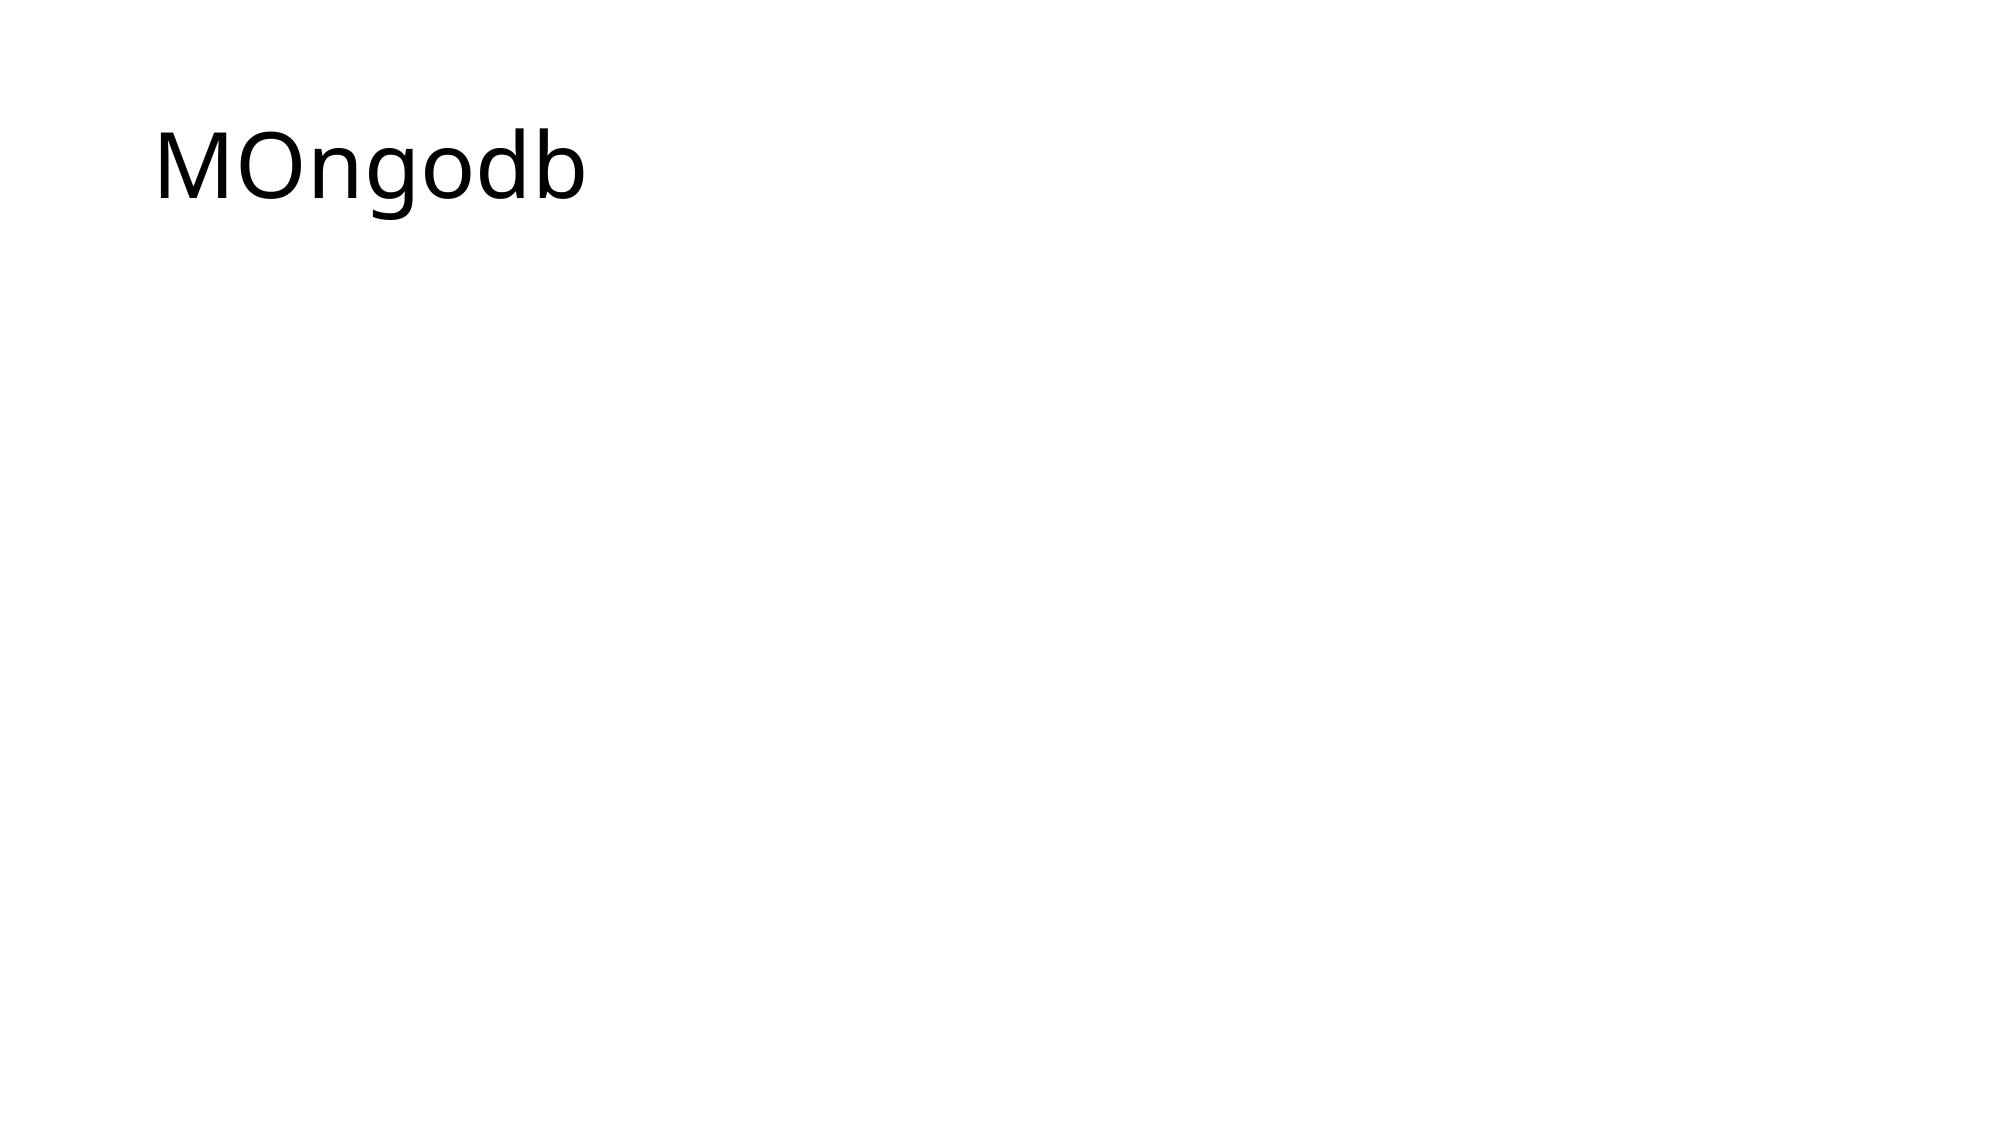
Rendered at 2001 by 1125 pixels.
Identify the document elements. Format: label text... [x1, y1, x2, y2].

title MOngodb [137, 59, 1863, 278]
